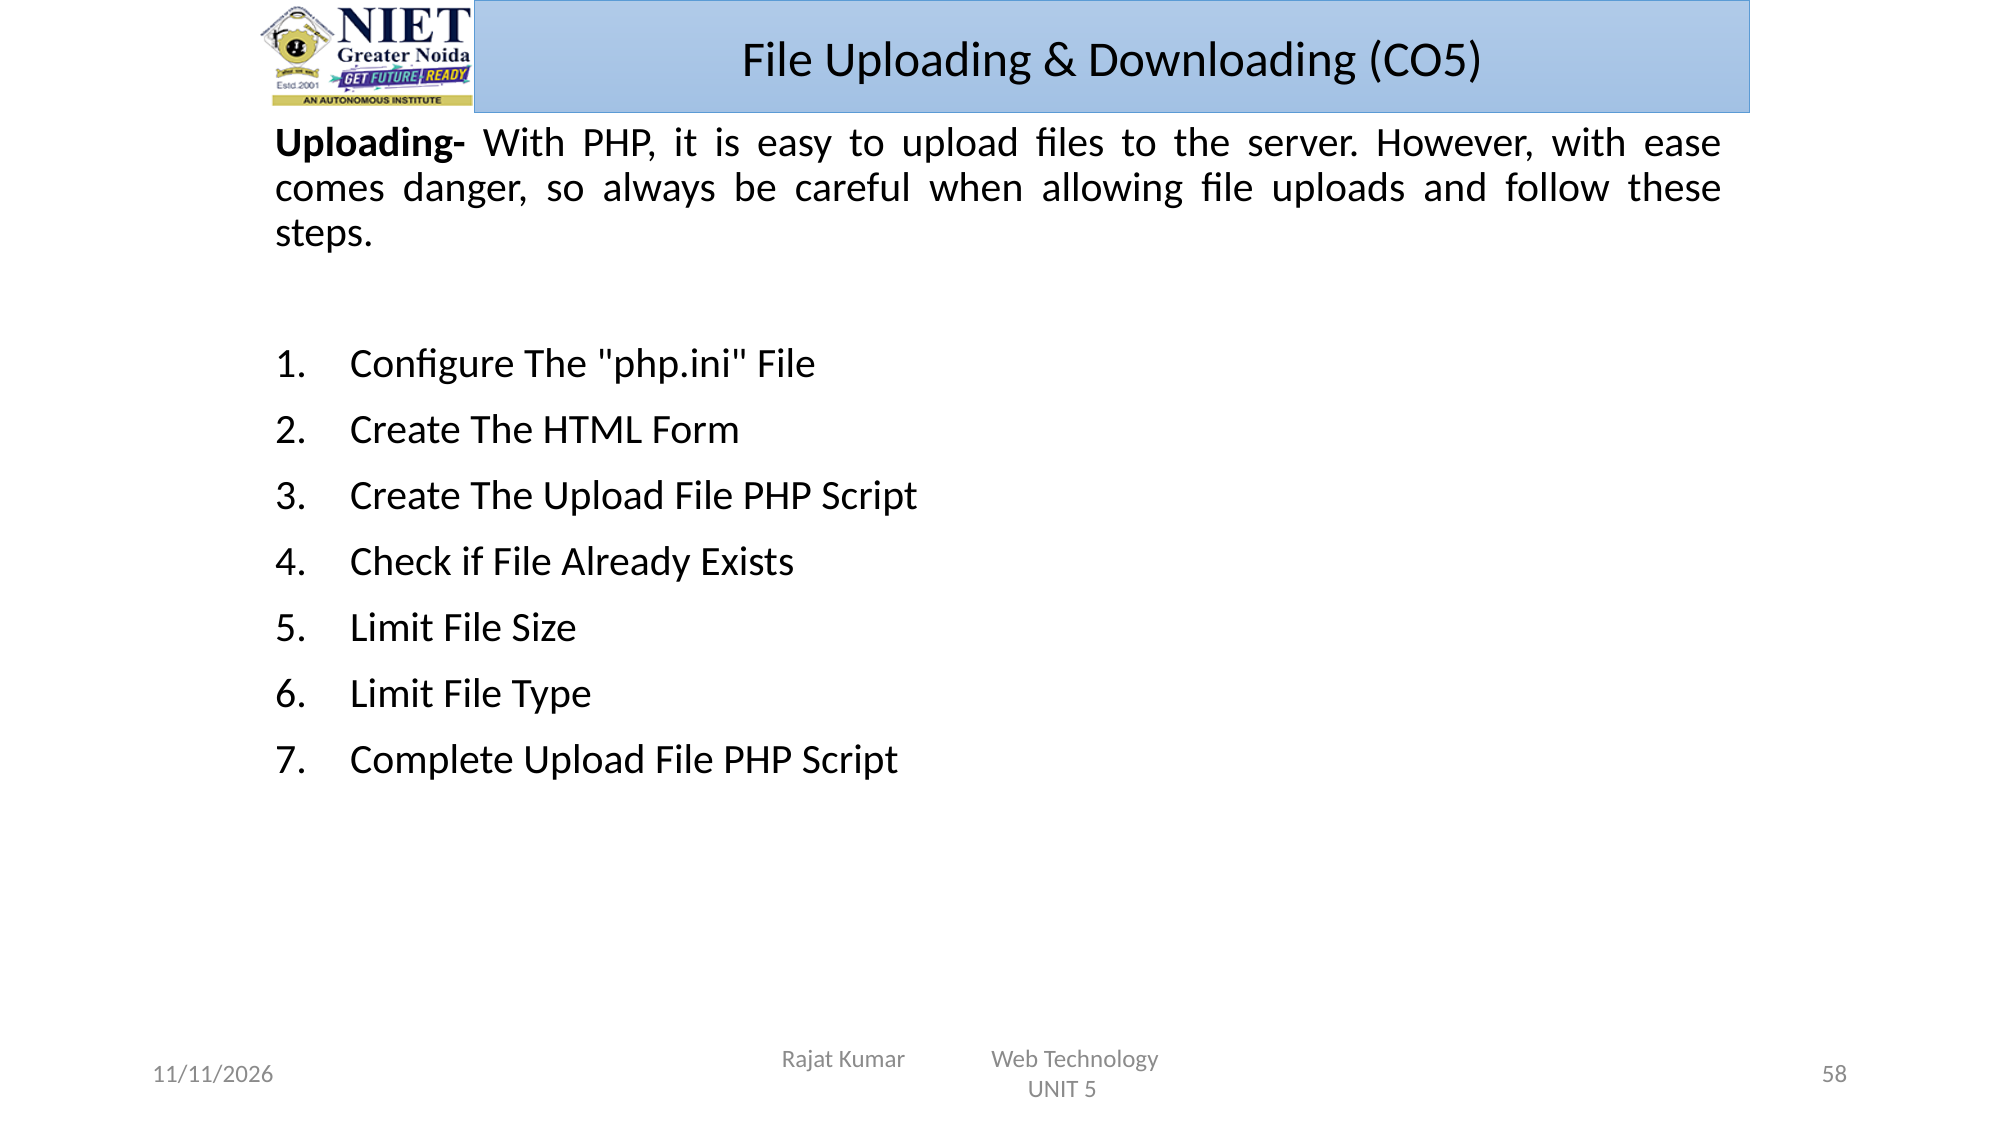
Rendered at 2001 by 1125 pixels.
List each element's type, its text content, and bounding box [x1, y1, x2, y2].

slide_number 58 [1412, 1042, 1863, 1103]
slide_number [137, 1042, 588, 1103]
picture [260, 6, 473, 106]
footer Rajat Kumar Web Technology UNIT 5 [762, 1042, 1363, 1103]
list Uploading- With PHP, it is easy to upload files to the server. However, with ease comes danger, so always be careful when allowing file uploads and follow these steps. Configure The "php.ini" File Create The HTML Form Create The Upload File PHP Script Check if File Already Exists Limit File Size Limit File Type Complete Upload File PHP Script [260, 112, 1738, 1036]
text_box File Uploading & Downloading (CO5) [474, 0, 1750, 113]
